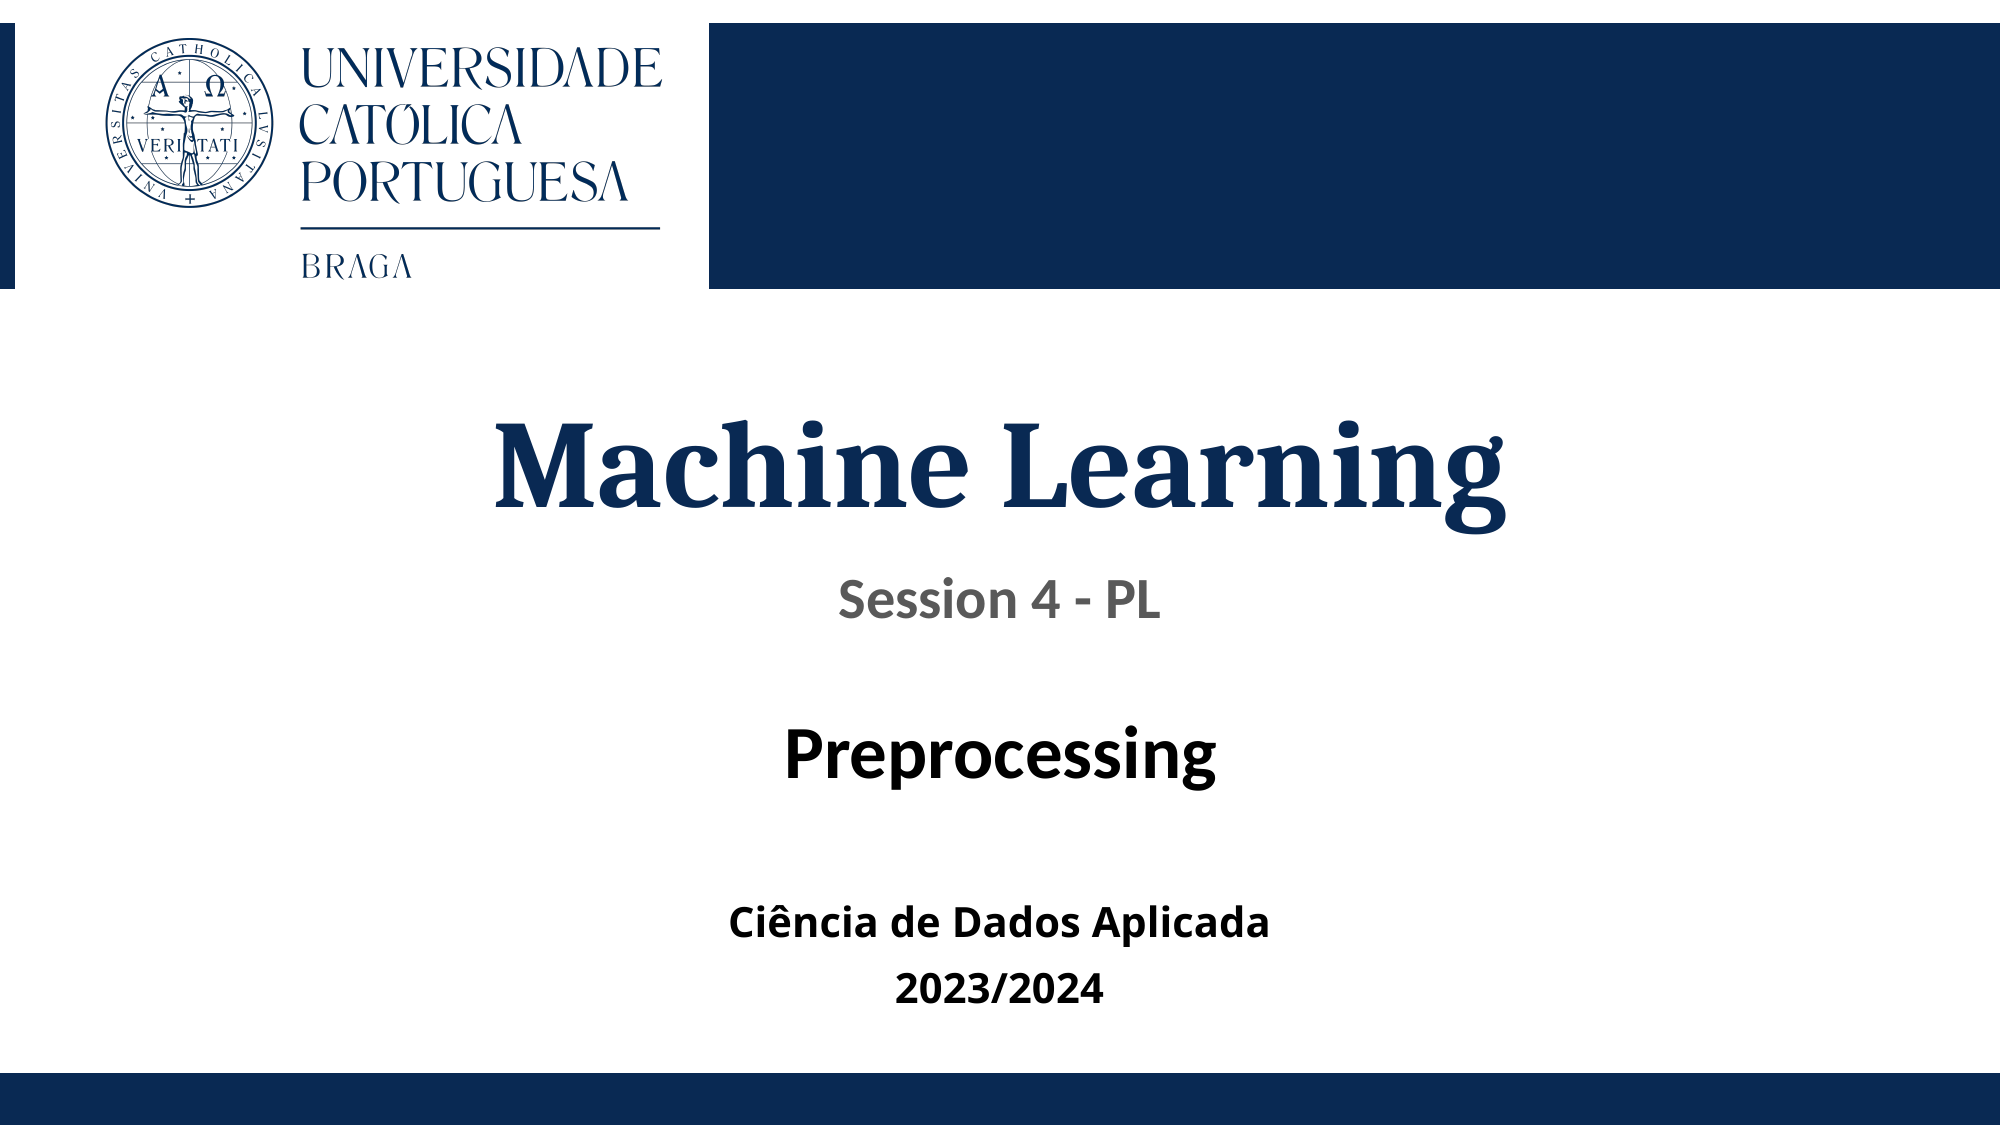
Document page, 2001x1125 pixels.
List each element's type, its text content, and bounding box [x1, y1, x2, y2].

text_box Preprocessing [406, 696, 1595, 802]
text_box [0, 23, 15, 289]
text_box Ciência de Dados Aplicada 2023/2024 [249, 821, 1750, 1073]
text_box Session 4 - PL [245, 553, 1755, 638]
picture [95, 20, 681, 293]
text_box [709, 23, 2000, 289]
text_box [0, 1073, 2000, 1125]
text_box Machine Learning [92, 381, 1908, 553]
